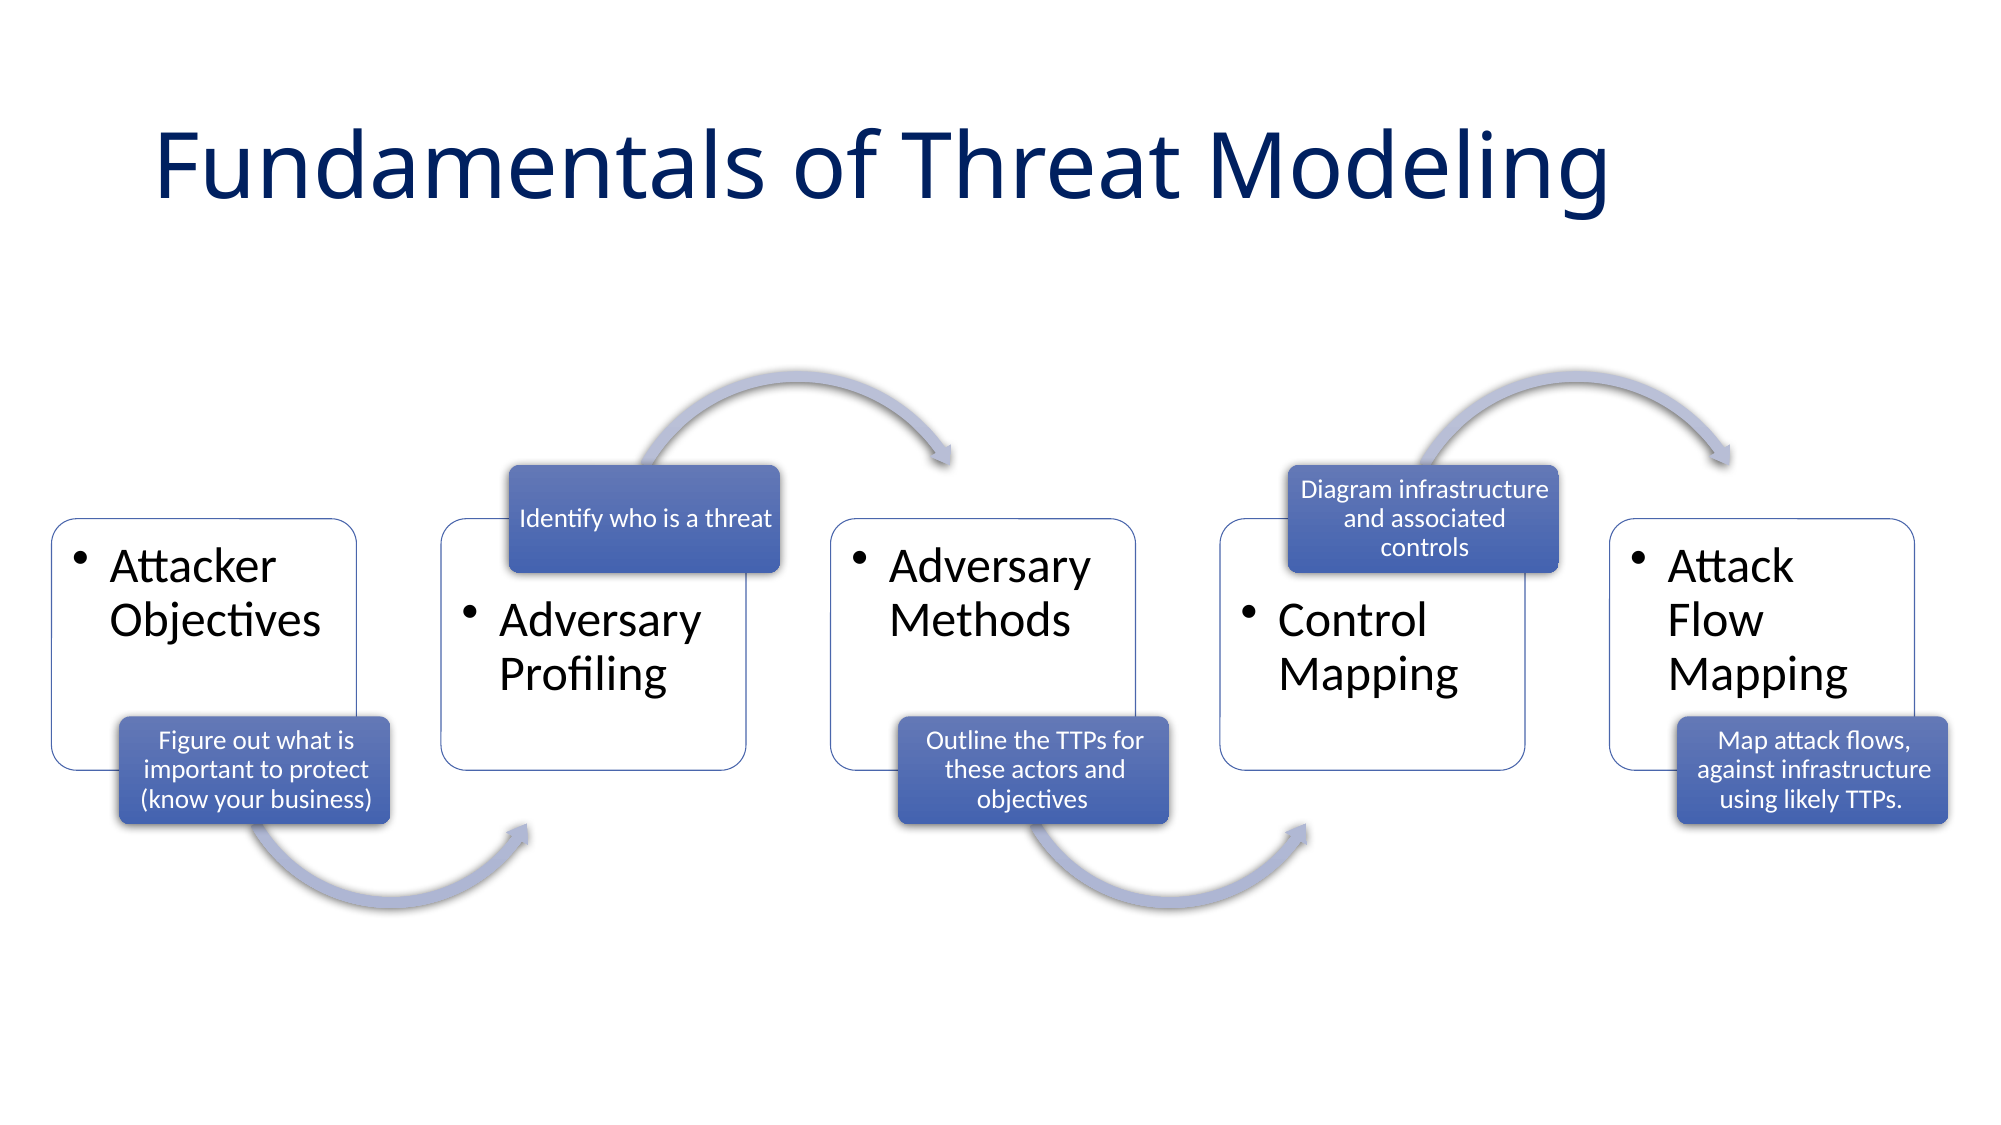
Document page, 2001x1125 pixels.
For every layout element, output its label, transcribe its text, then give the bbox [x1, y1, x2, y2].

title Fundamentals of Threat Modeling [137, 59, 1863, 163]
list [51, 163, 1949, 1125]
